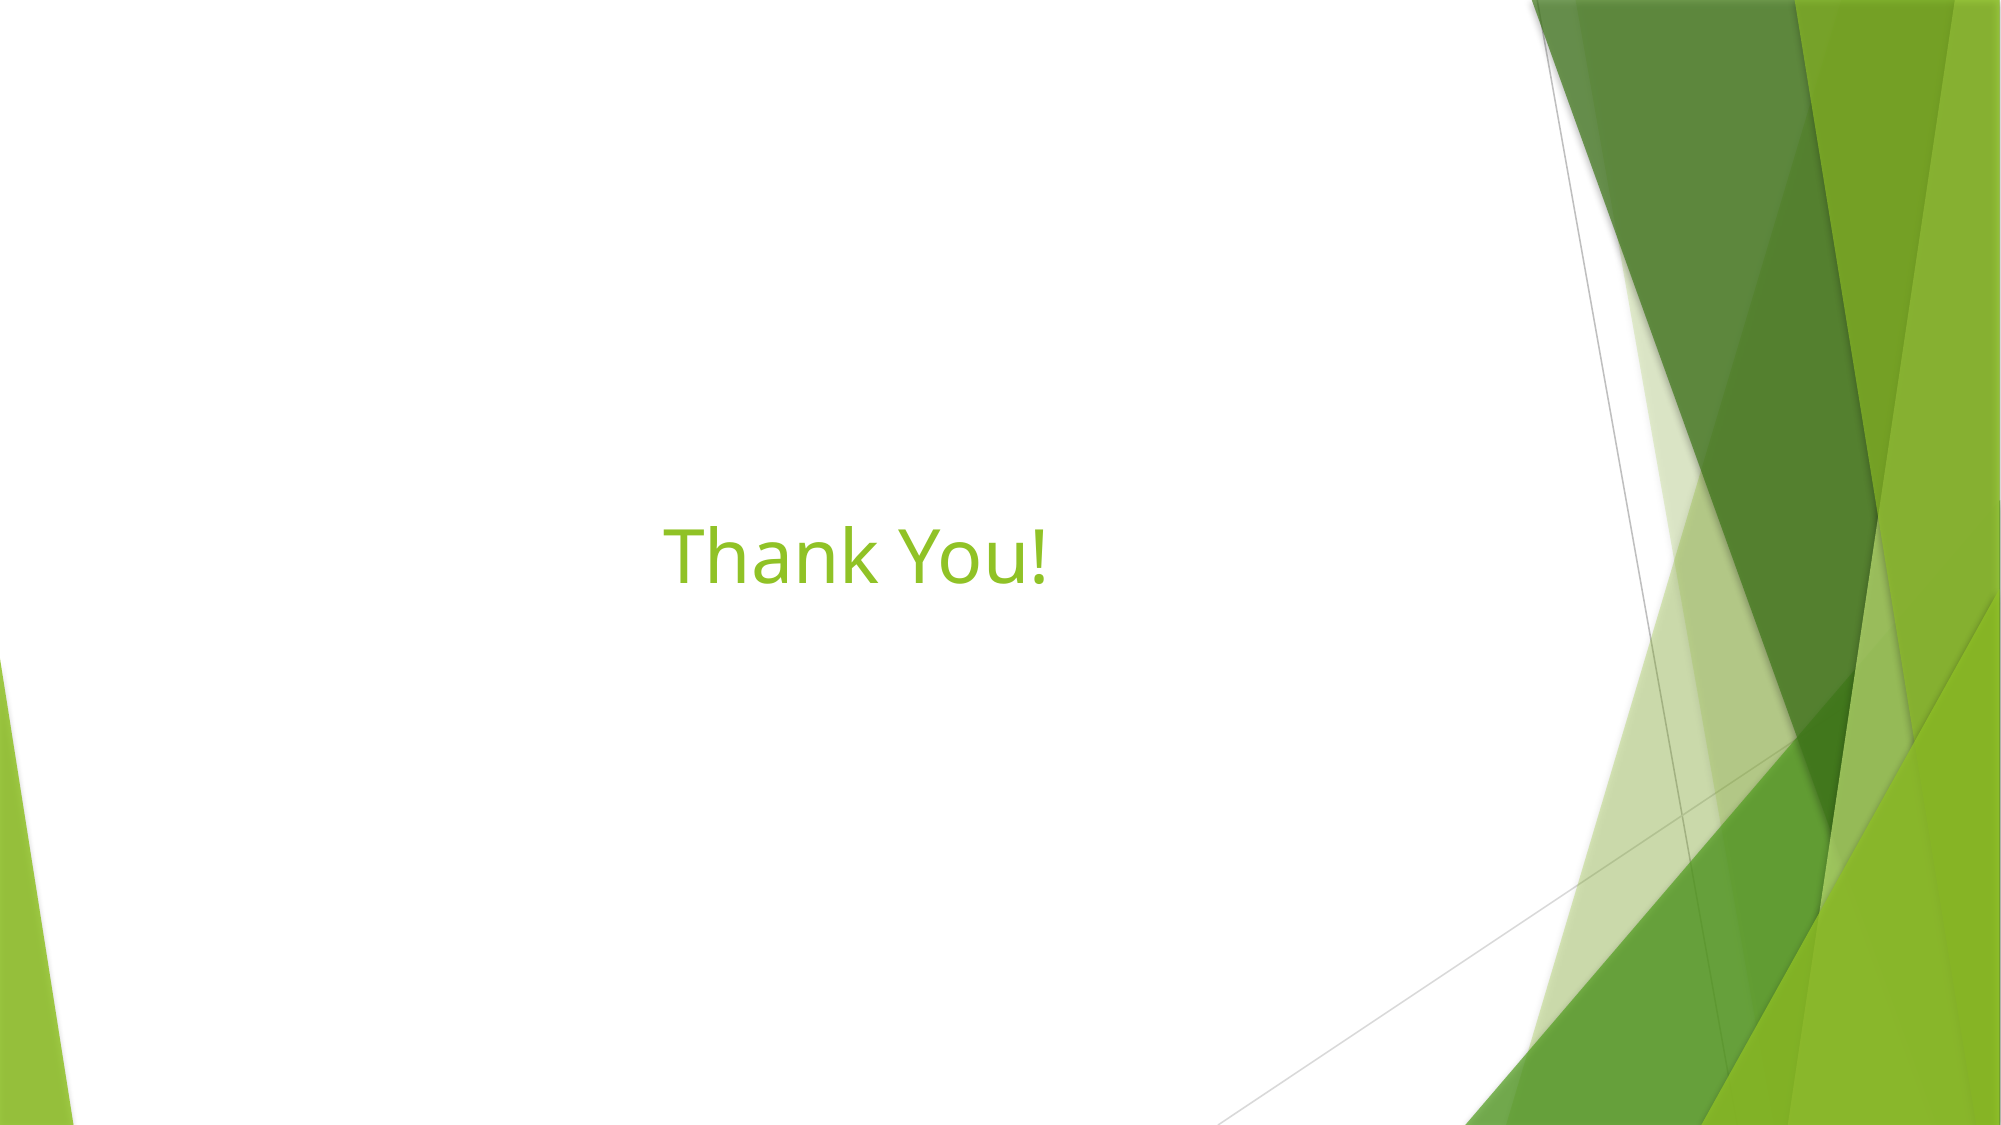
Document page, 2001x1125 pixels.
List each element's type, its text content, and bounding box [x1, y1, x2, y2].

title Thank You! [151, 501, 1562, 719]
